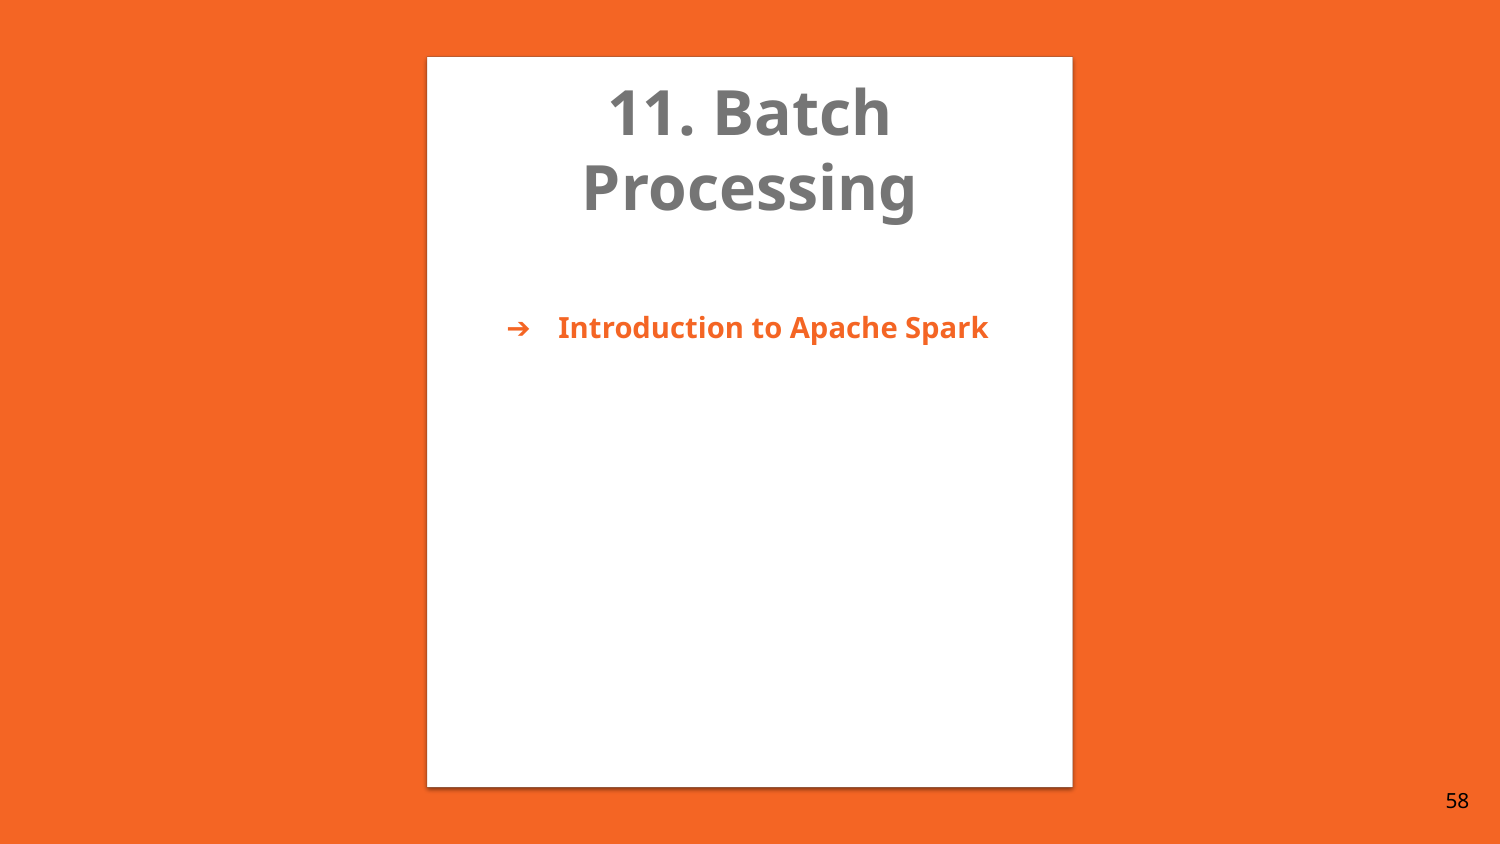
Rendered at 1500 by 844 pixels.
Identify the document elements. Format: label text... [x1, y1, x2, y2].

slide_number ‹#› [1394, 769, 1484, 834]
picture [400, 26, 1100, 818]
